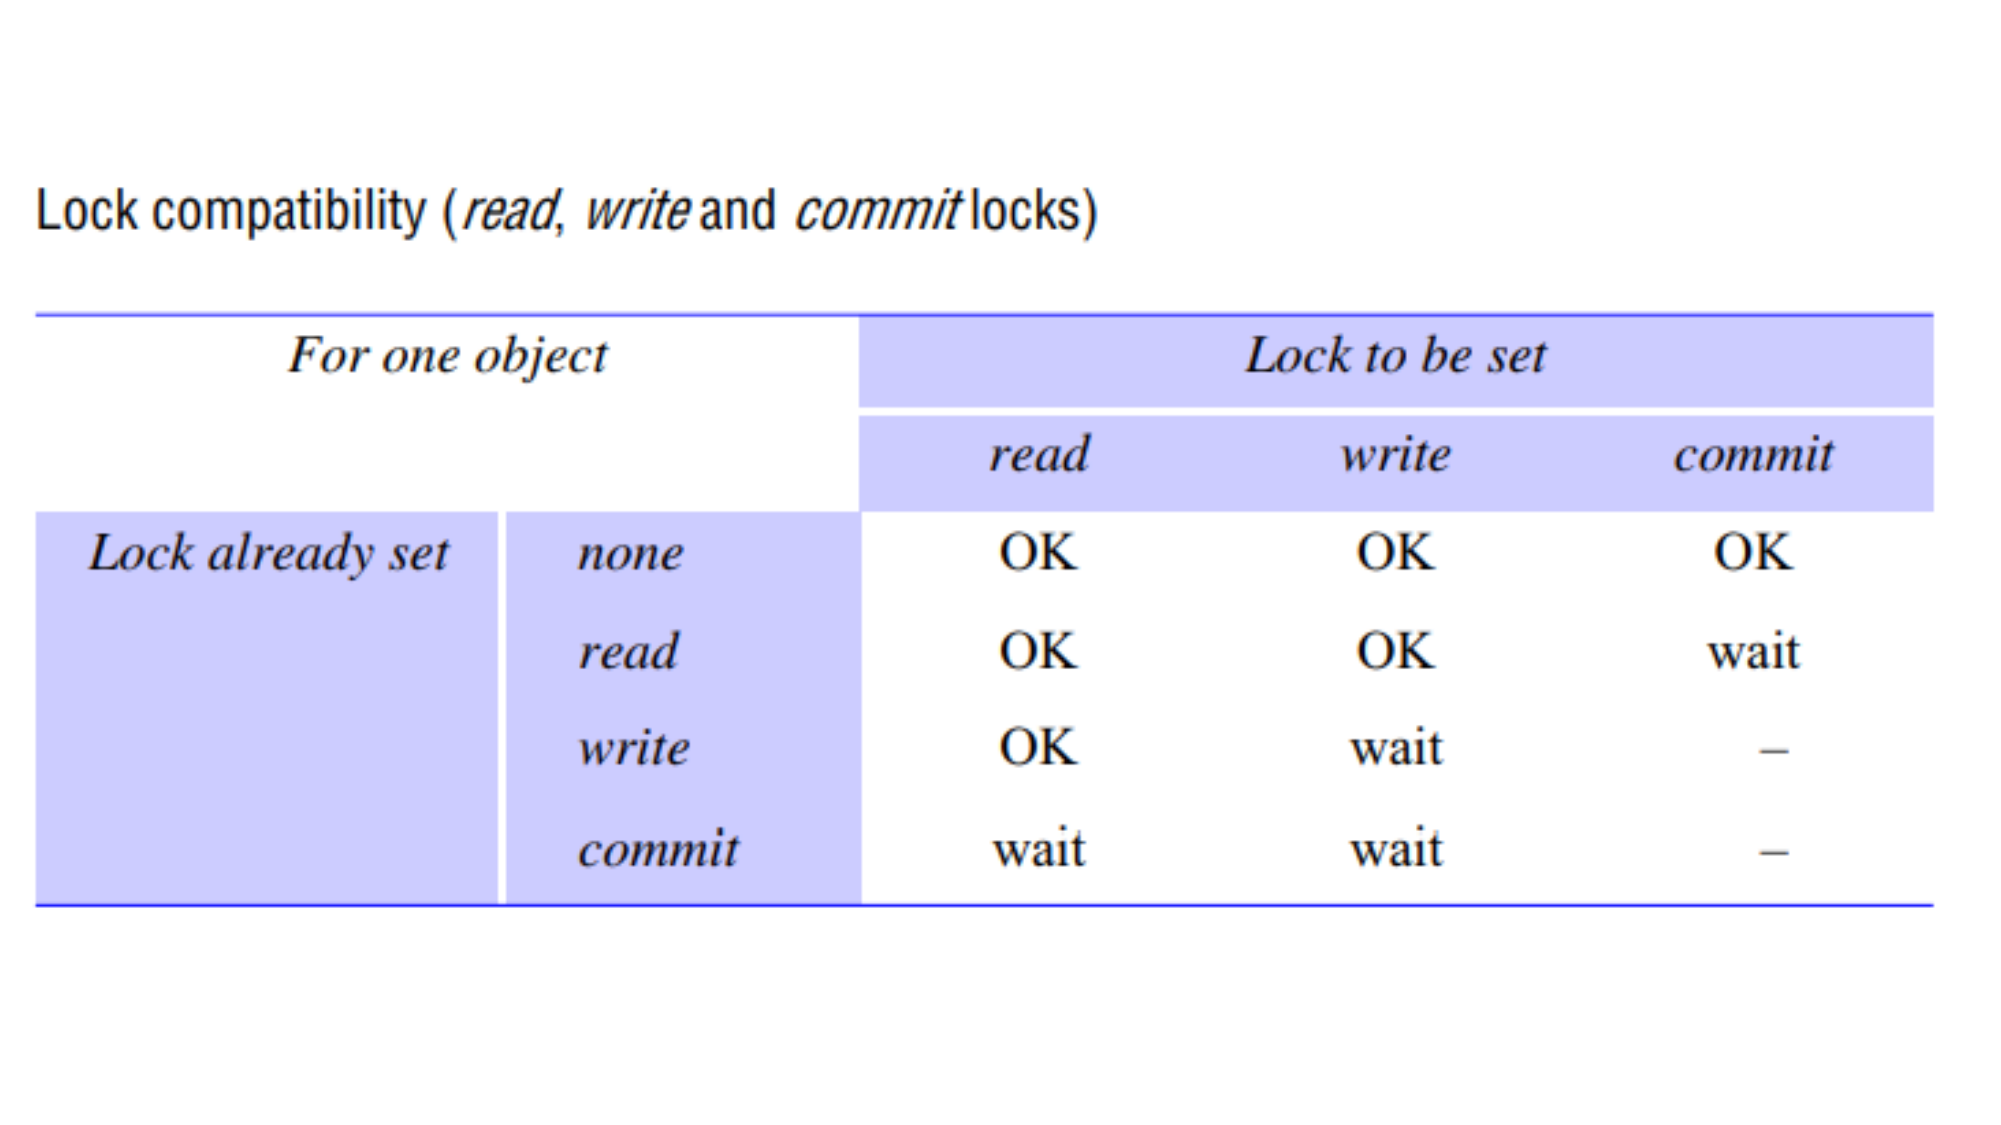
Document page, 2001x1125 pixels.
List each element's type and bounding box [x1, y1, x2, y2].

picture [12, 175, 2000, 960]
